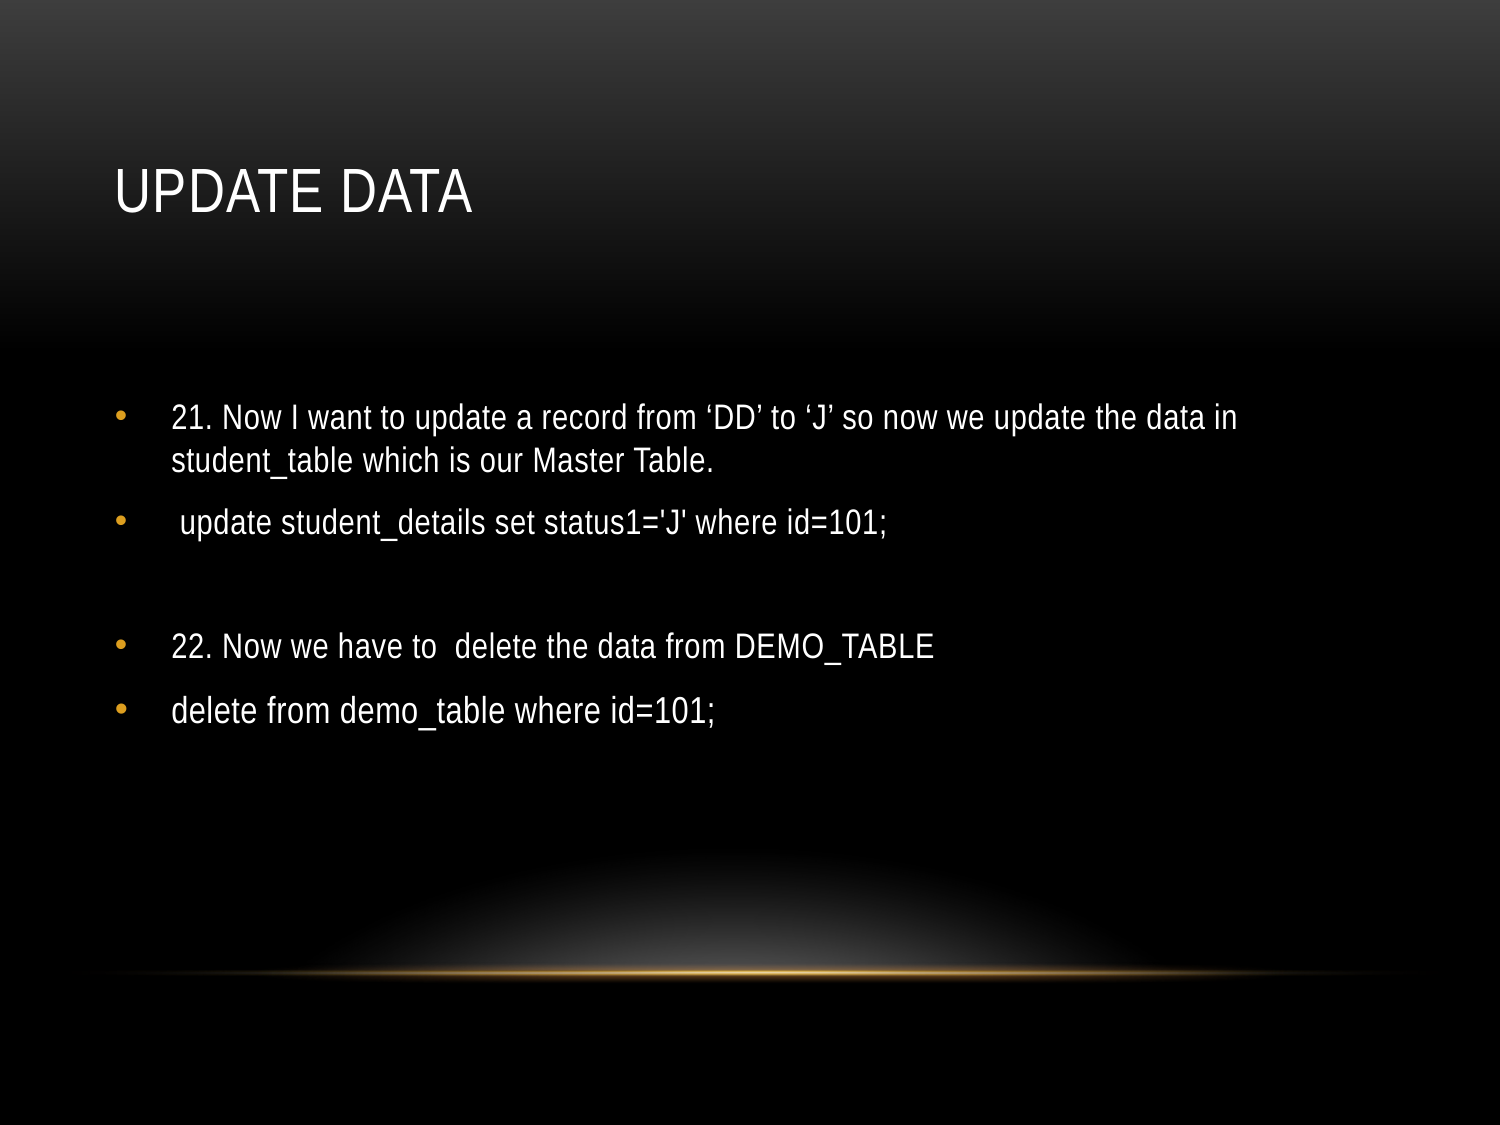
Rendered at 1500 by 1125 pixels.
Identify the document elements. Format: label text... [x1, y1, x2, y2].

picture [0, 0, 1500, 1125]
title Update data [99, 45, 1400, 233]
list 21. Now I want to update a record from ‘DD’ to ‘J’ so now we update the data in student_table which is our Master Table. update student_details set status1='J' where id=101; 22. Now we have to delete the data from DEMO_TABLE delete from demo_table where id=101; [99, 262, 1400, 938]
